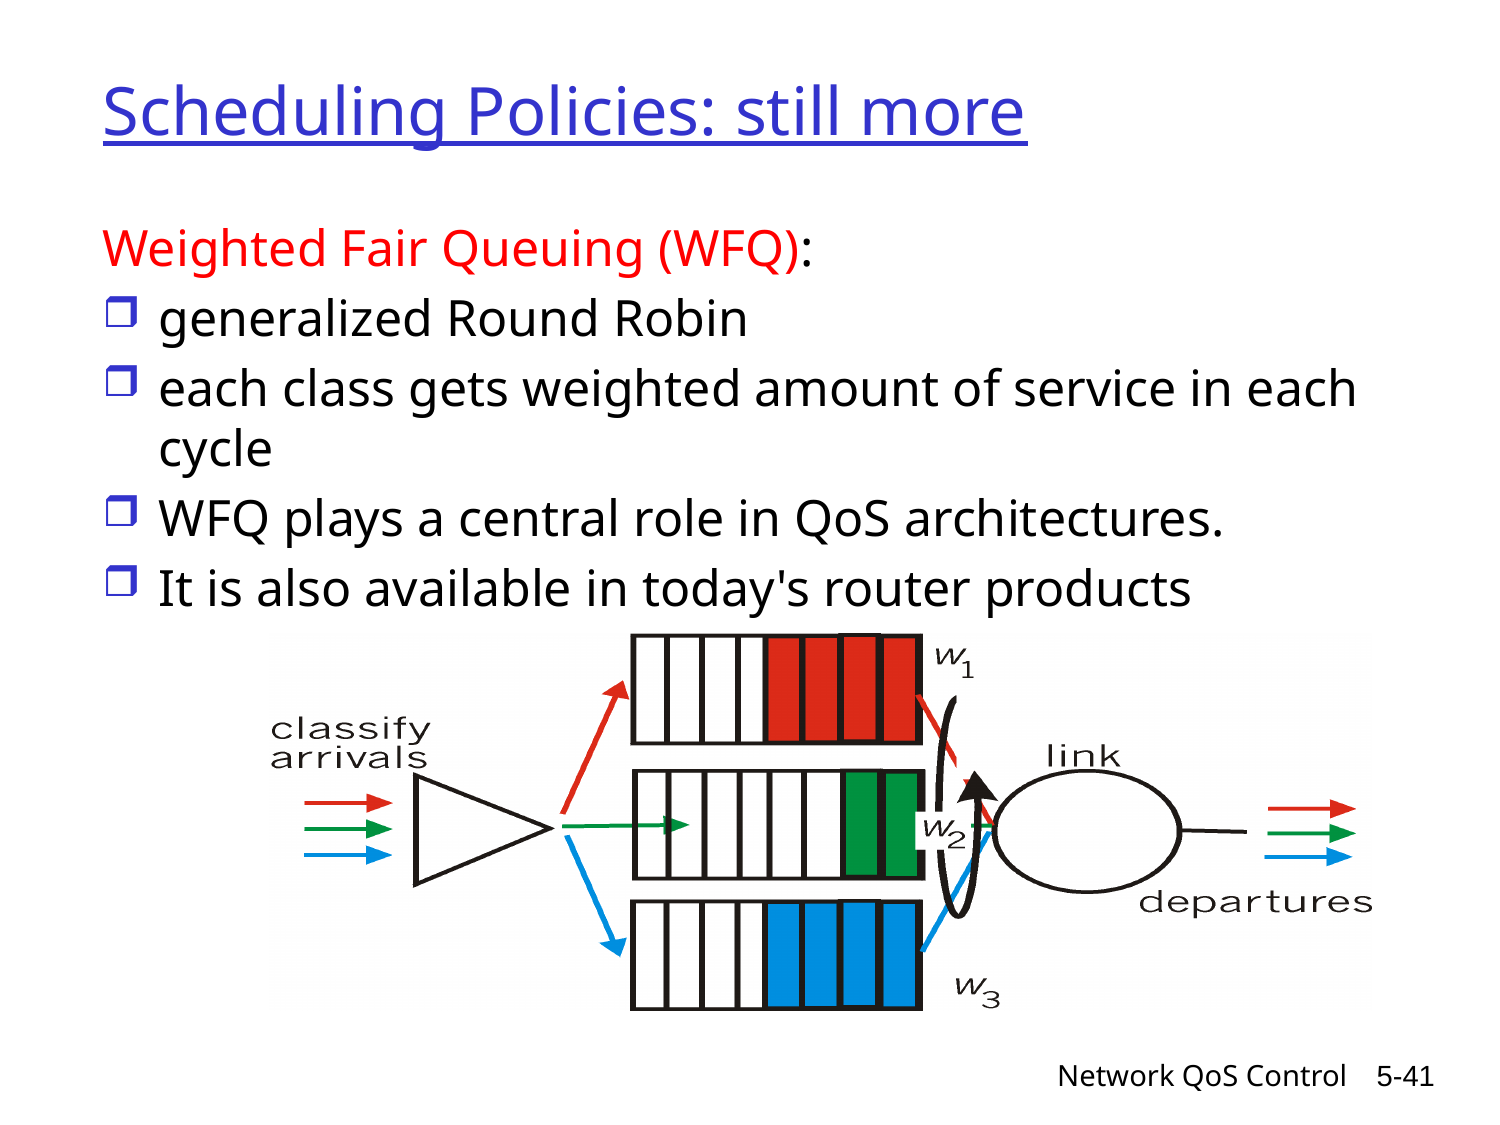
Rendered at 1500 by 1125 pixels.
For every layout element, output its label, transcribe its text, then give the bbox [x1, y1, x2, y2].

footer Network QoS Control [728, 1049, 1338, 1125]
slide_number 5-41 [1338, 1049, 1451, 1125]
picture [269, 632, 1372, 1012]
title Scheduling Policies: still more [87, 37, 1363, 181]
list Weighted Fair Queuing (WFQ): generalized Round Robin each class gets weighted amount of service in each cycle WFQ plays a central role in QoS architectures. It is also available in today's router products [87, 209, 1500, 1015]
